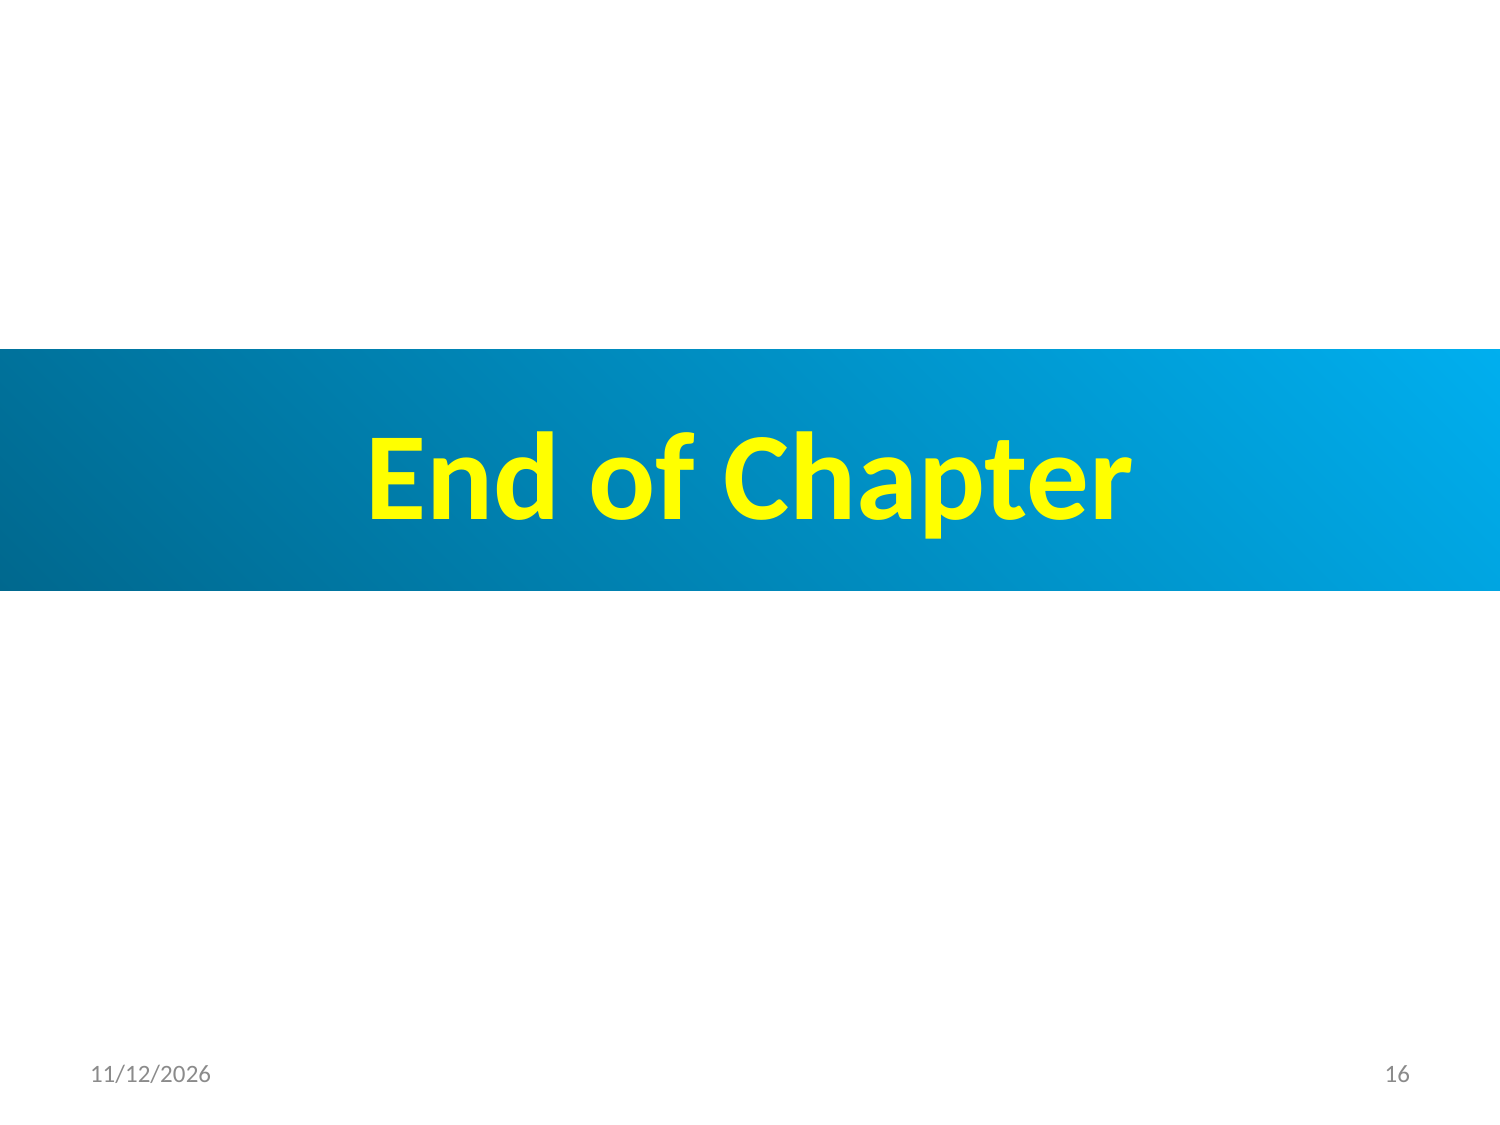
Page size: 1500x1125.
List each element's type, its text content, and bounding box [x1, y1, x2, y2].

slide_number 16 [1074, 1042, 1425, 1103]
title End of Chapter [0, 349, 1500, 591]
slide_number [75, 1042, 425, 1103]
